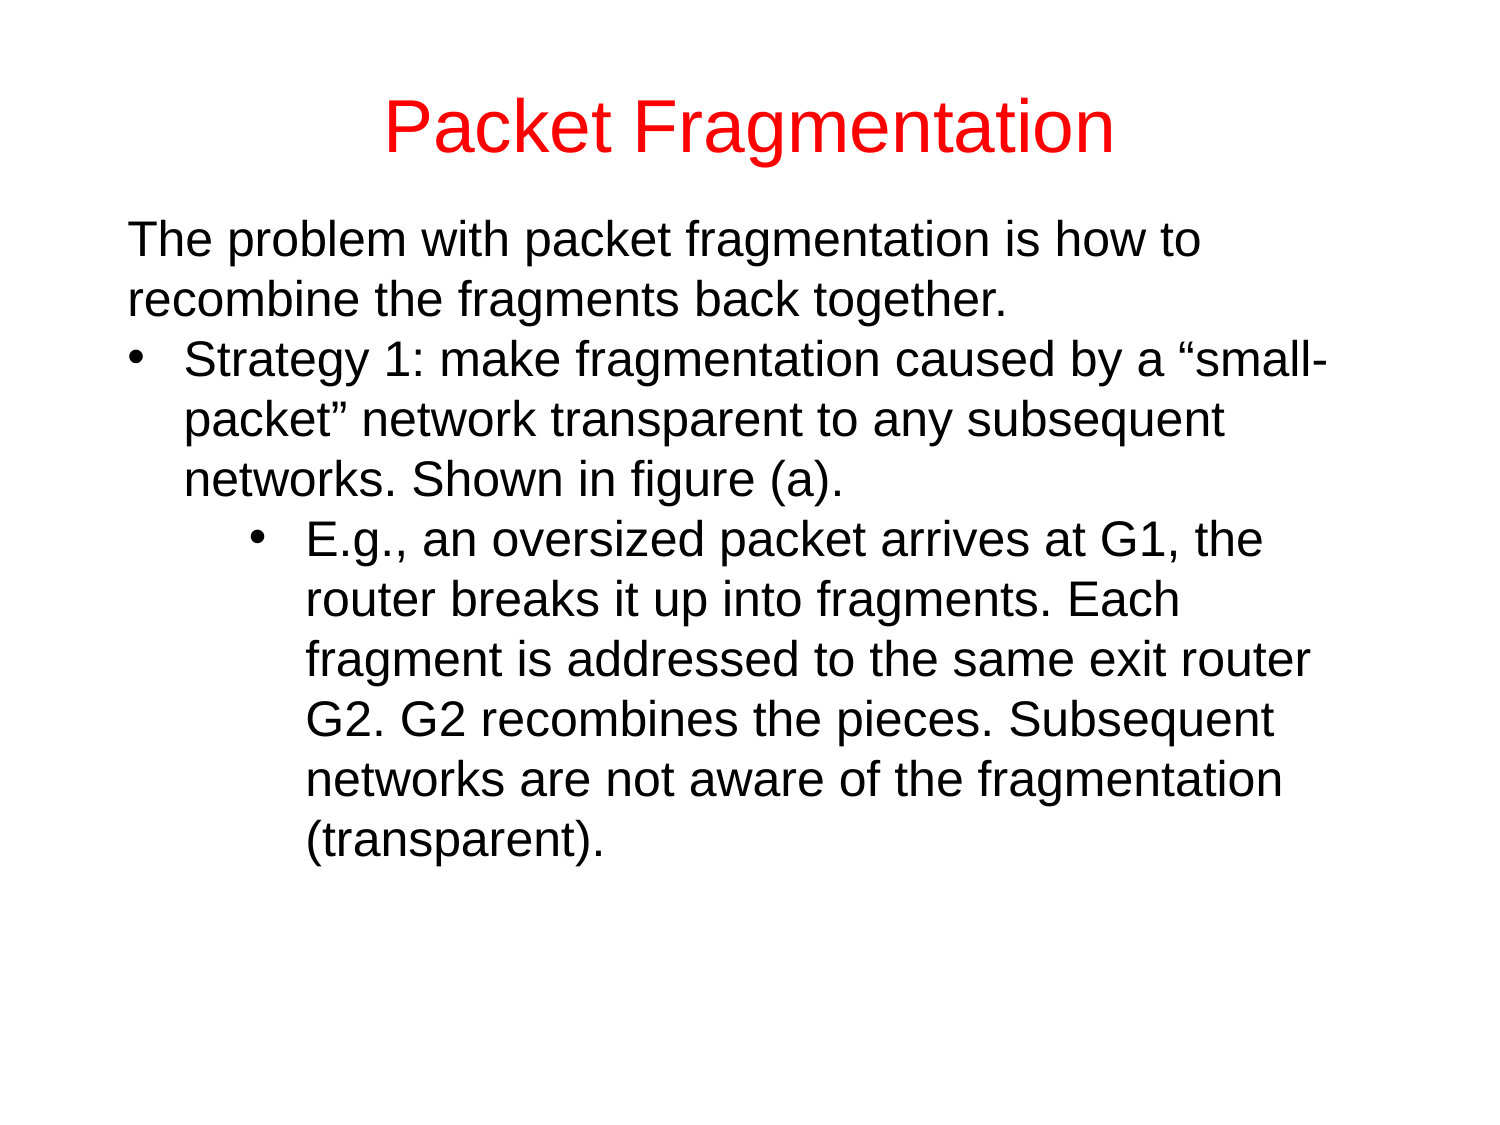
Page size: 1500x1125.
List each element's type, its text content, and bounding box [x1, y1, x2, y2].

title Packet Fragmentation [0, 0, 1500, 245]
text_box The problem with packet fragmentation is how to recombine the fragments back together. Strategy 1: make fragmentation caused by a “small-packet” network transparent to any subsequent networks. Shown in figure (a). E.g., an oversized packet arrives at G1, the router breaks it up into fragments. Each fragment is addressed to the same exit router G2. G2 recombines the pieces. Subsequent networks are not aware of the fragmentation (transparent). [112, 198, 1388, 874]
